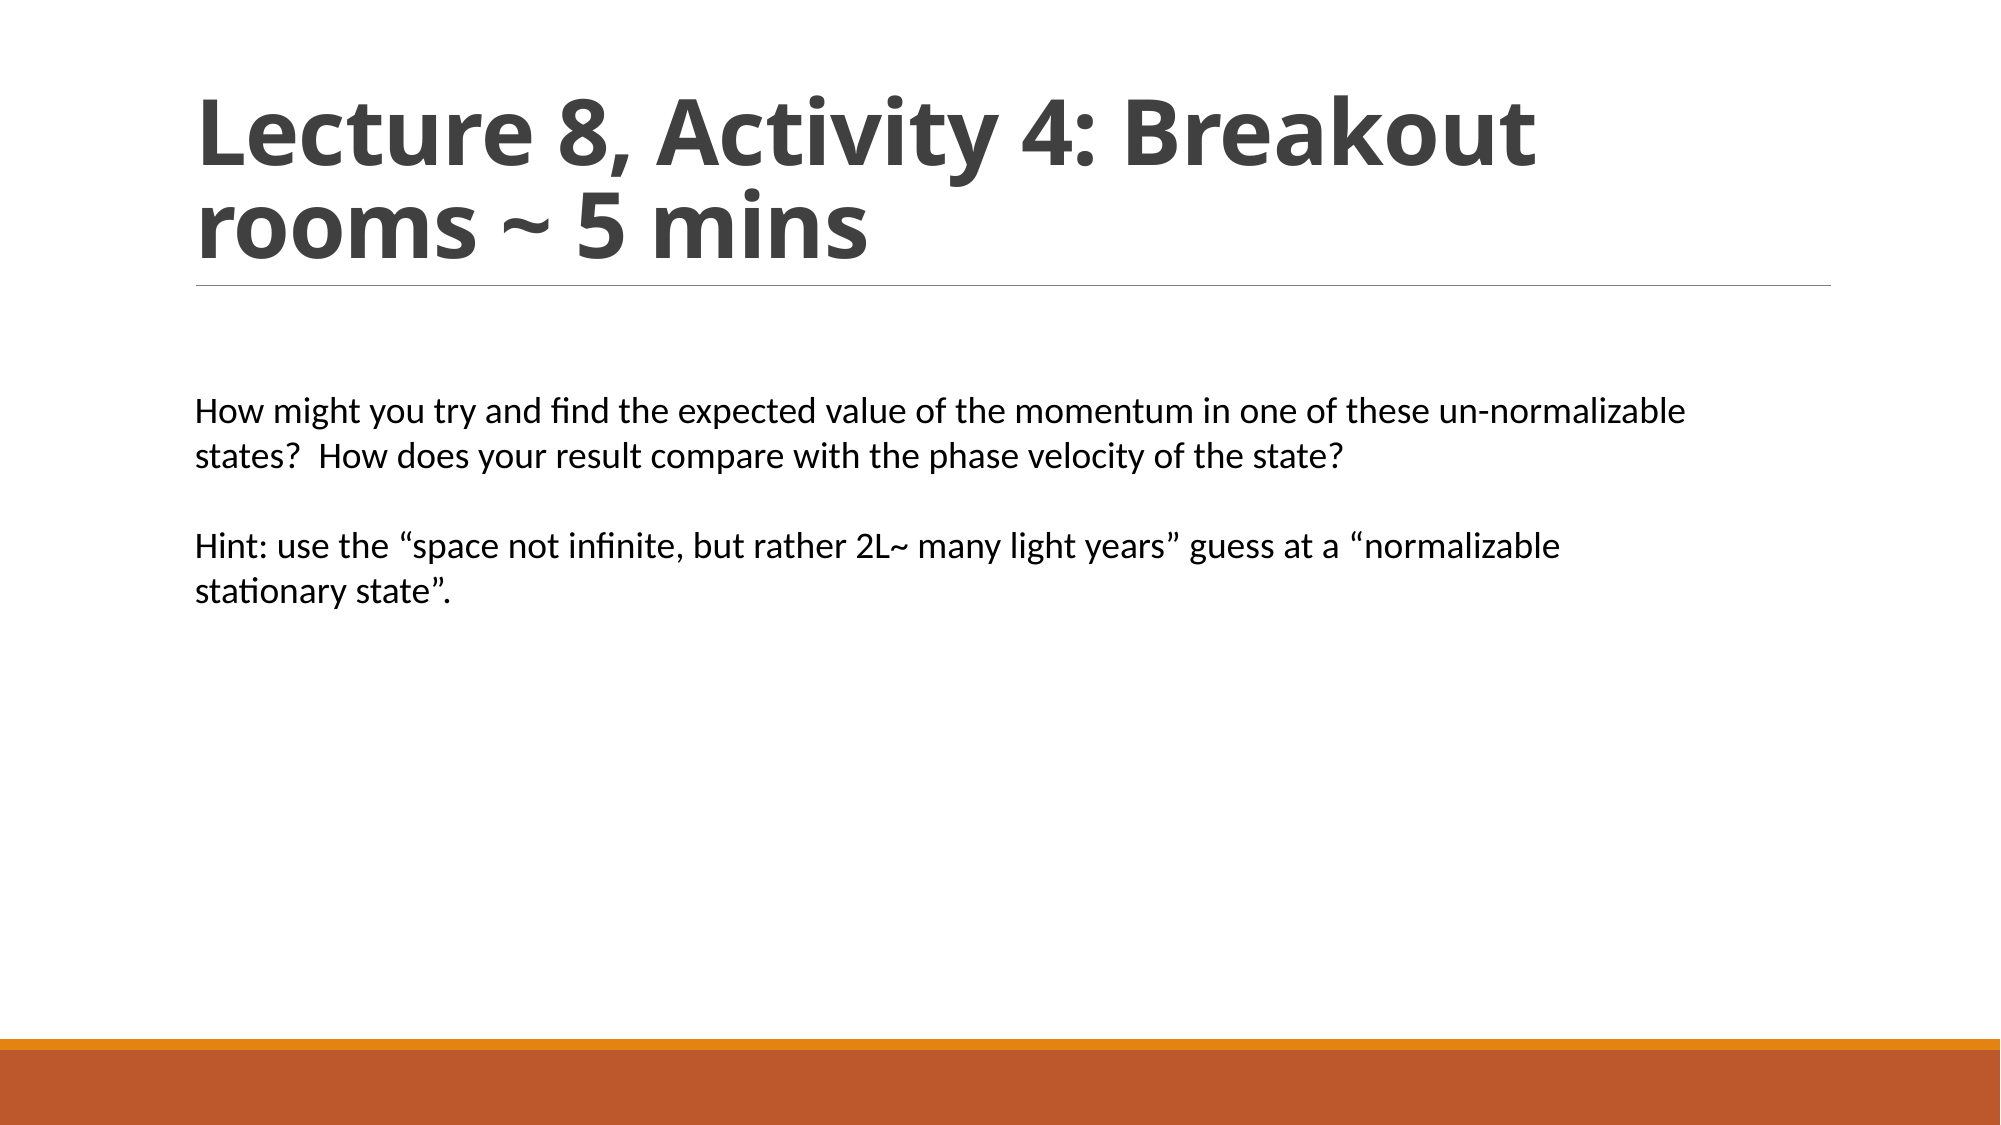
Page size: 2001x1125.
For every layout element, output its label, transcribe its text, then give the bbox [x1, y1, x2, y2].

text_box How might you try and find the expected value of the momentum in one of these un-normalizable states? How does your result compare with the phase velocity of the state? Hint: use the “space not infinite, but rather 2L~ many light years” guess at a “normalizable stationary state”. [179, 379, 1716, 619]
title Lecture 8, Activity 4: Breakout rooms ~ 5 mins [180, 47, 1830, 285]
